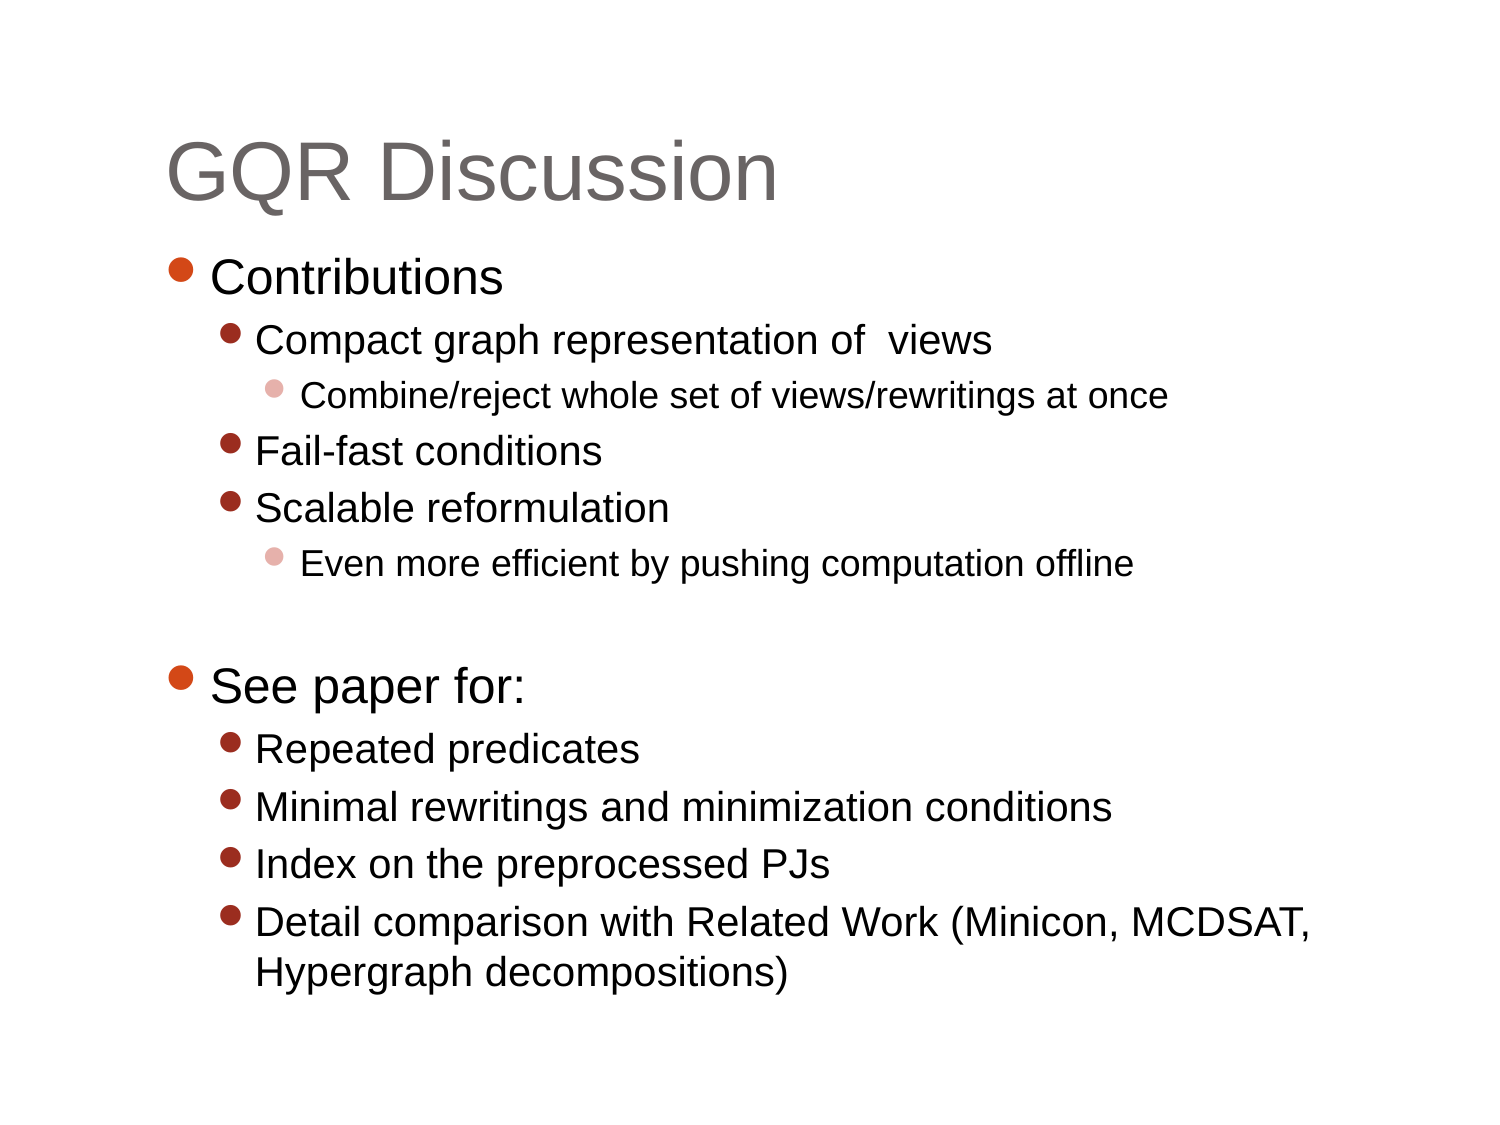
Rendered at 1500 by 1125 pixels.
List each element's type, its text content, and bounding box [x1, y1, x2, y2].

title GQR Discussion [150, 45, 1425, 233]
list Contributions Compact graph representation of views Combine/reject whole set of views/rewritings at once Fail-fast conditions Scalable reformulation Even more efficient by pushing computation offline See paper for: Repeated predicates Minimal rewritings and minimization conditions Index on the preprocessed PJs Detail comparison with Related Work (Minicon, MCDSAT, Hypergraph decompositions) [150, 237, 1425, 988]
